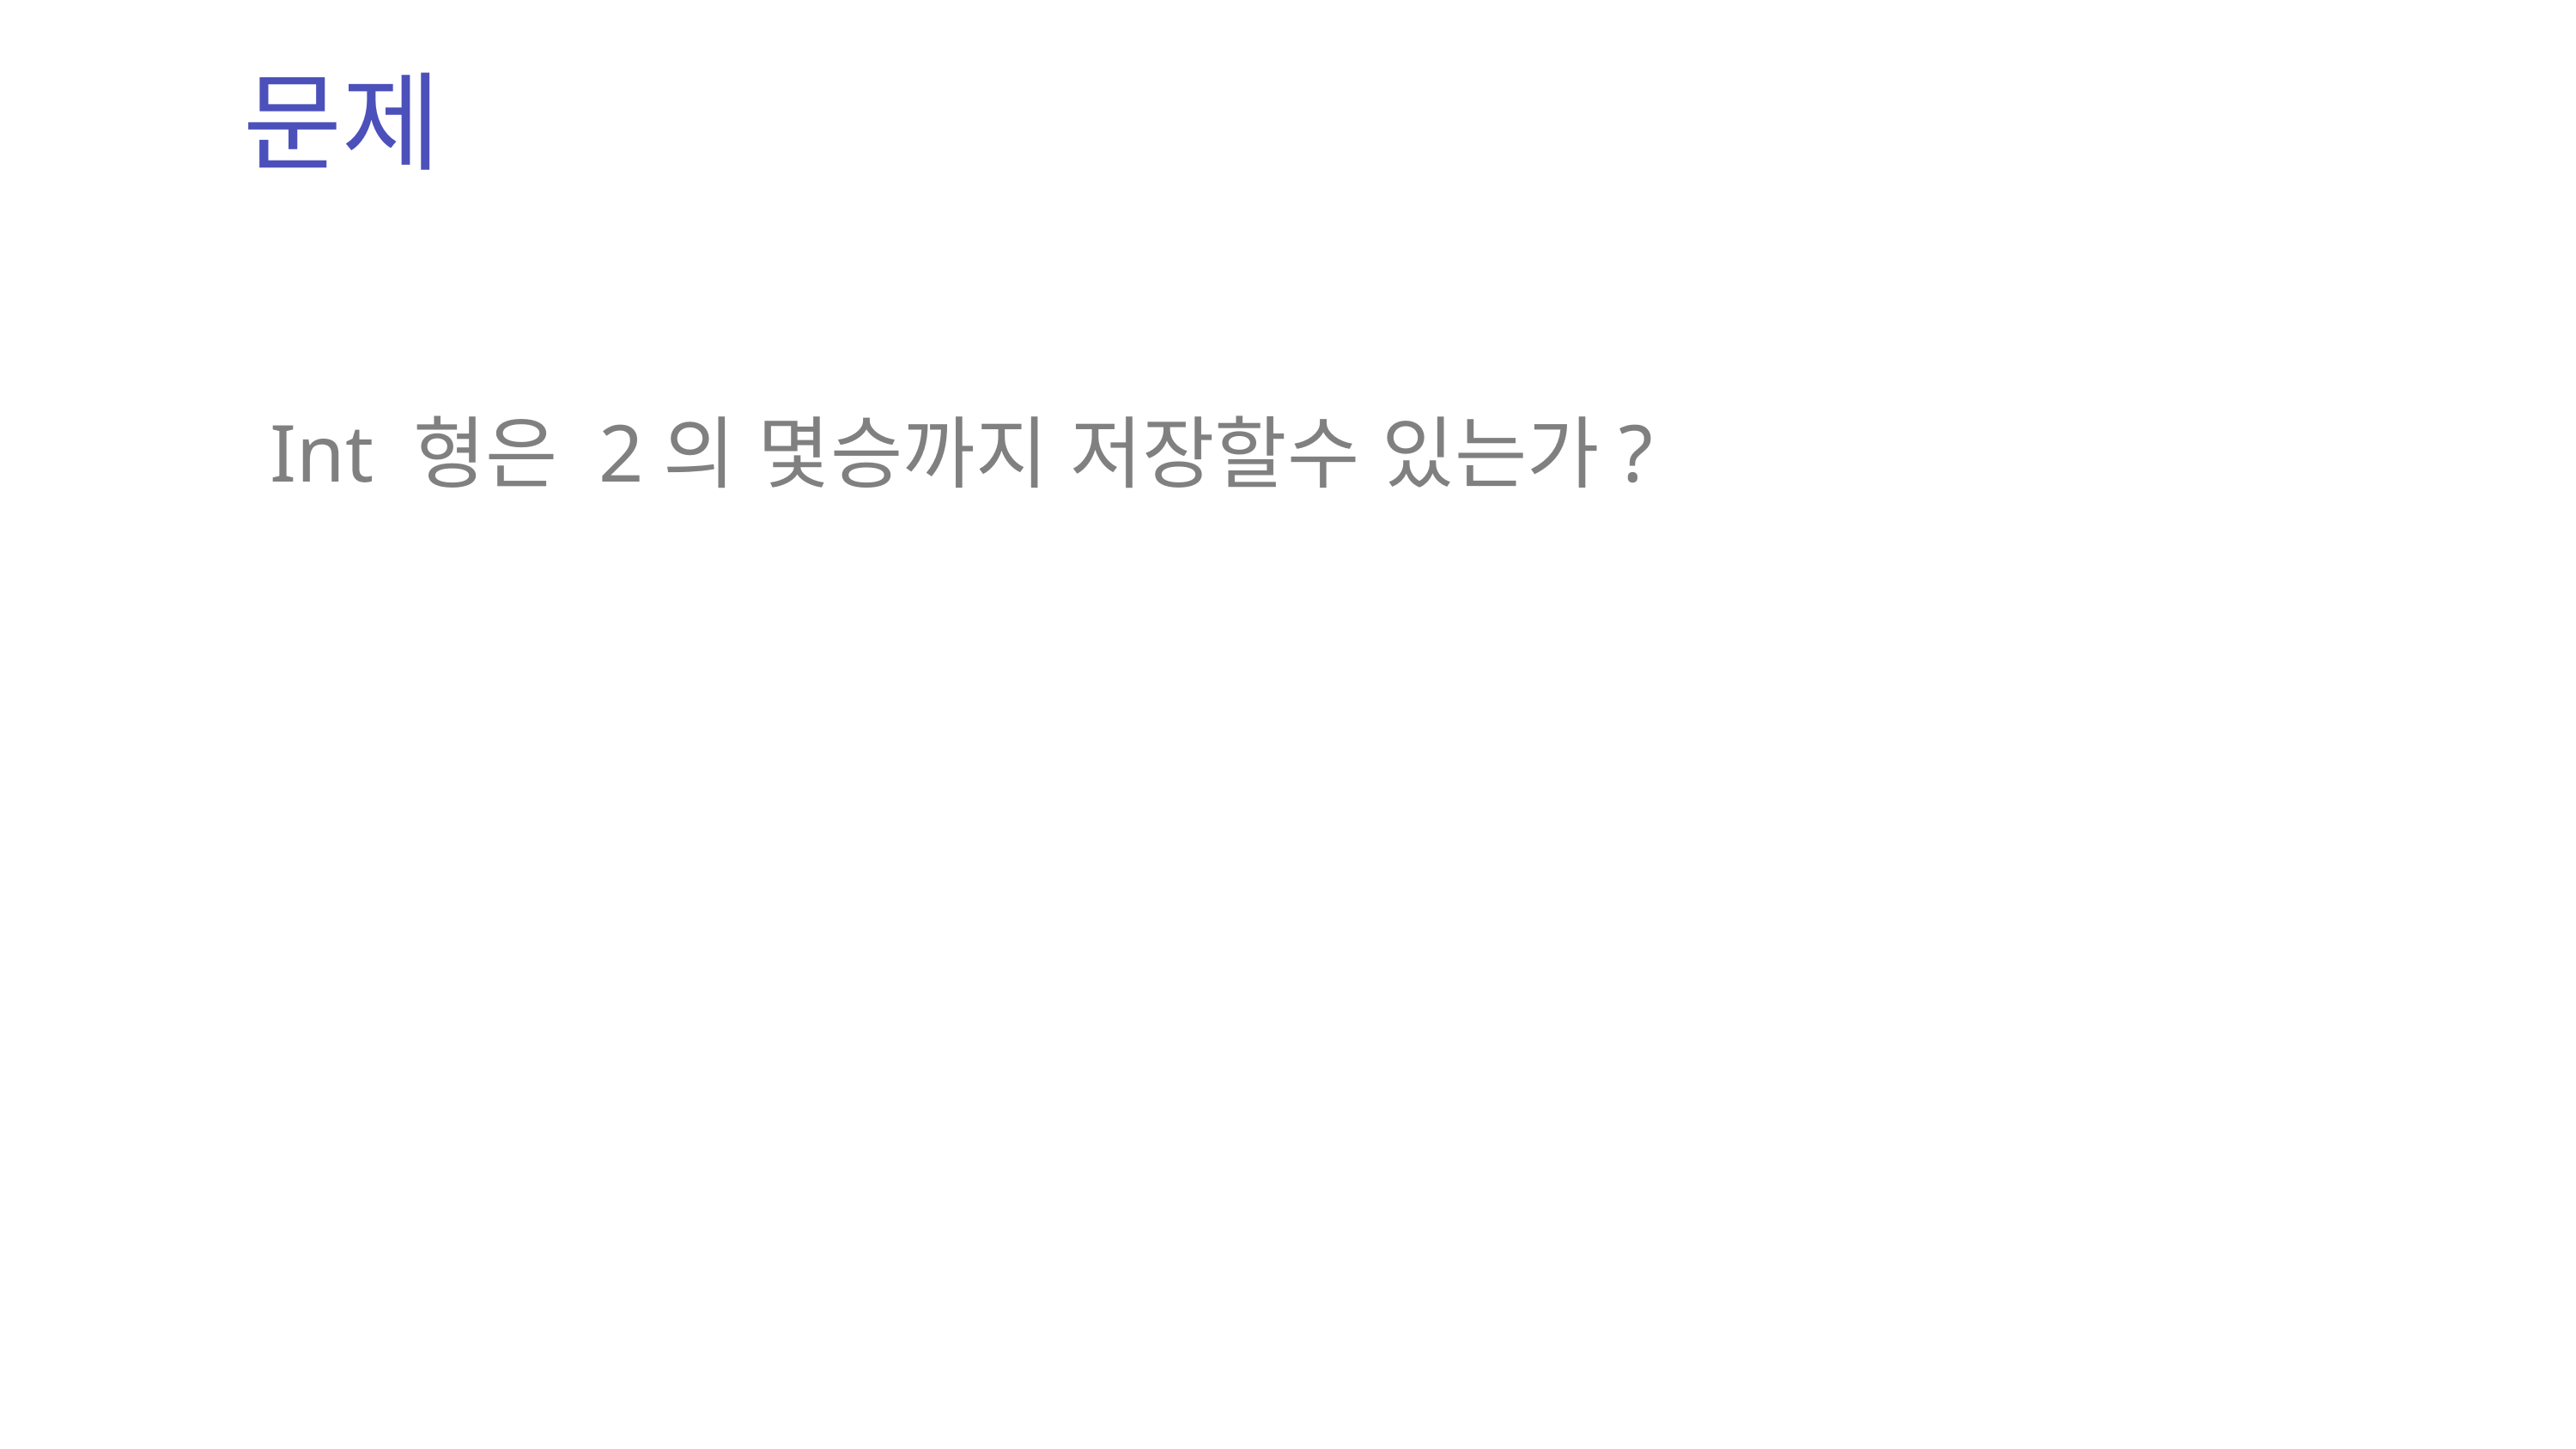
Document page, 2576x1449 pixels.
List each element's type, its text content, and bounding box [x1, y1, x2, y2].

text_box 문제 [231, 48, 454, 190]
text_box Int 형은 2의 몇승까지 저장할수 있는가? [258, 397, 2168, 504]
